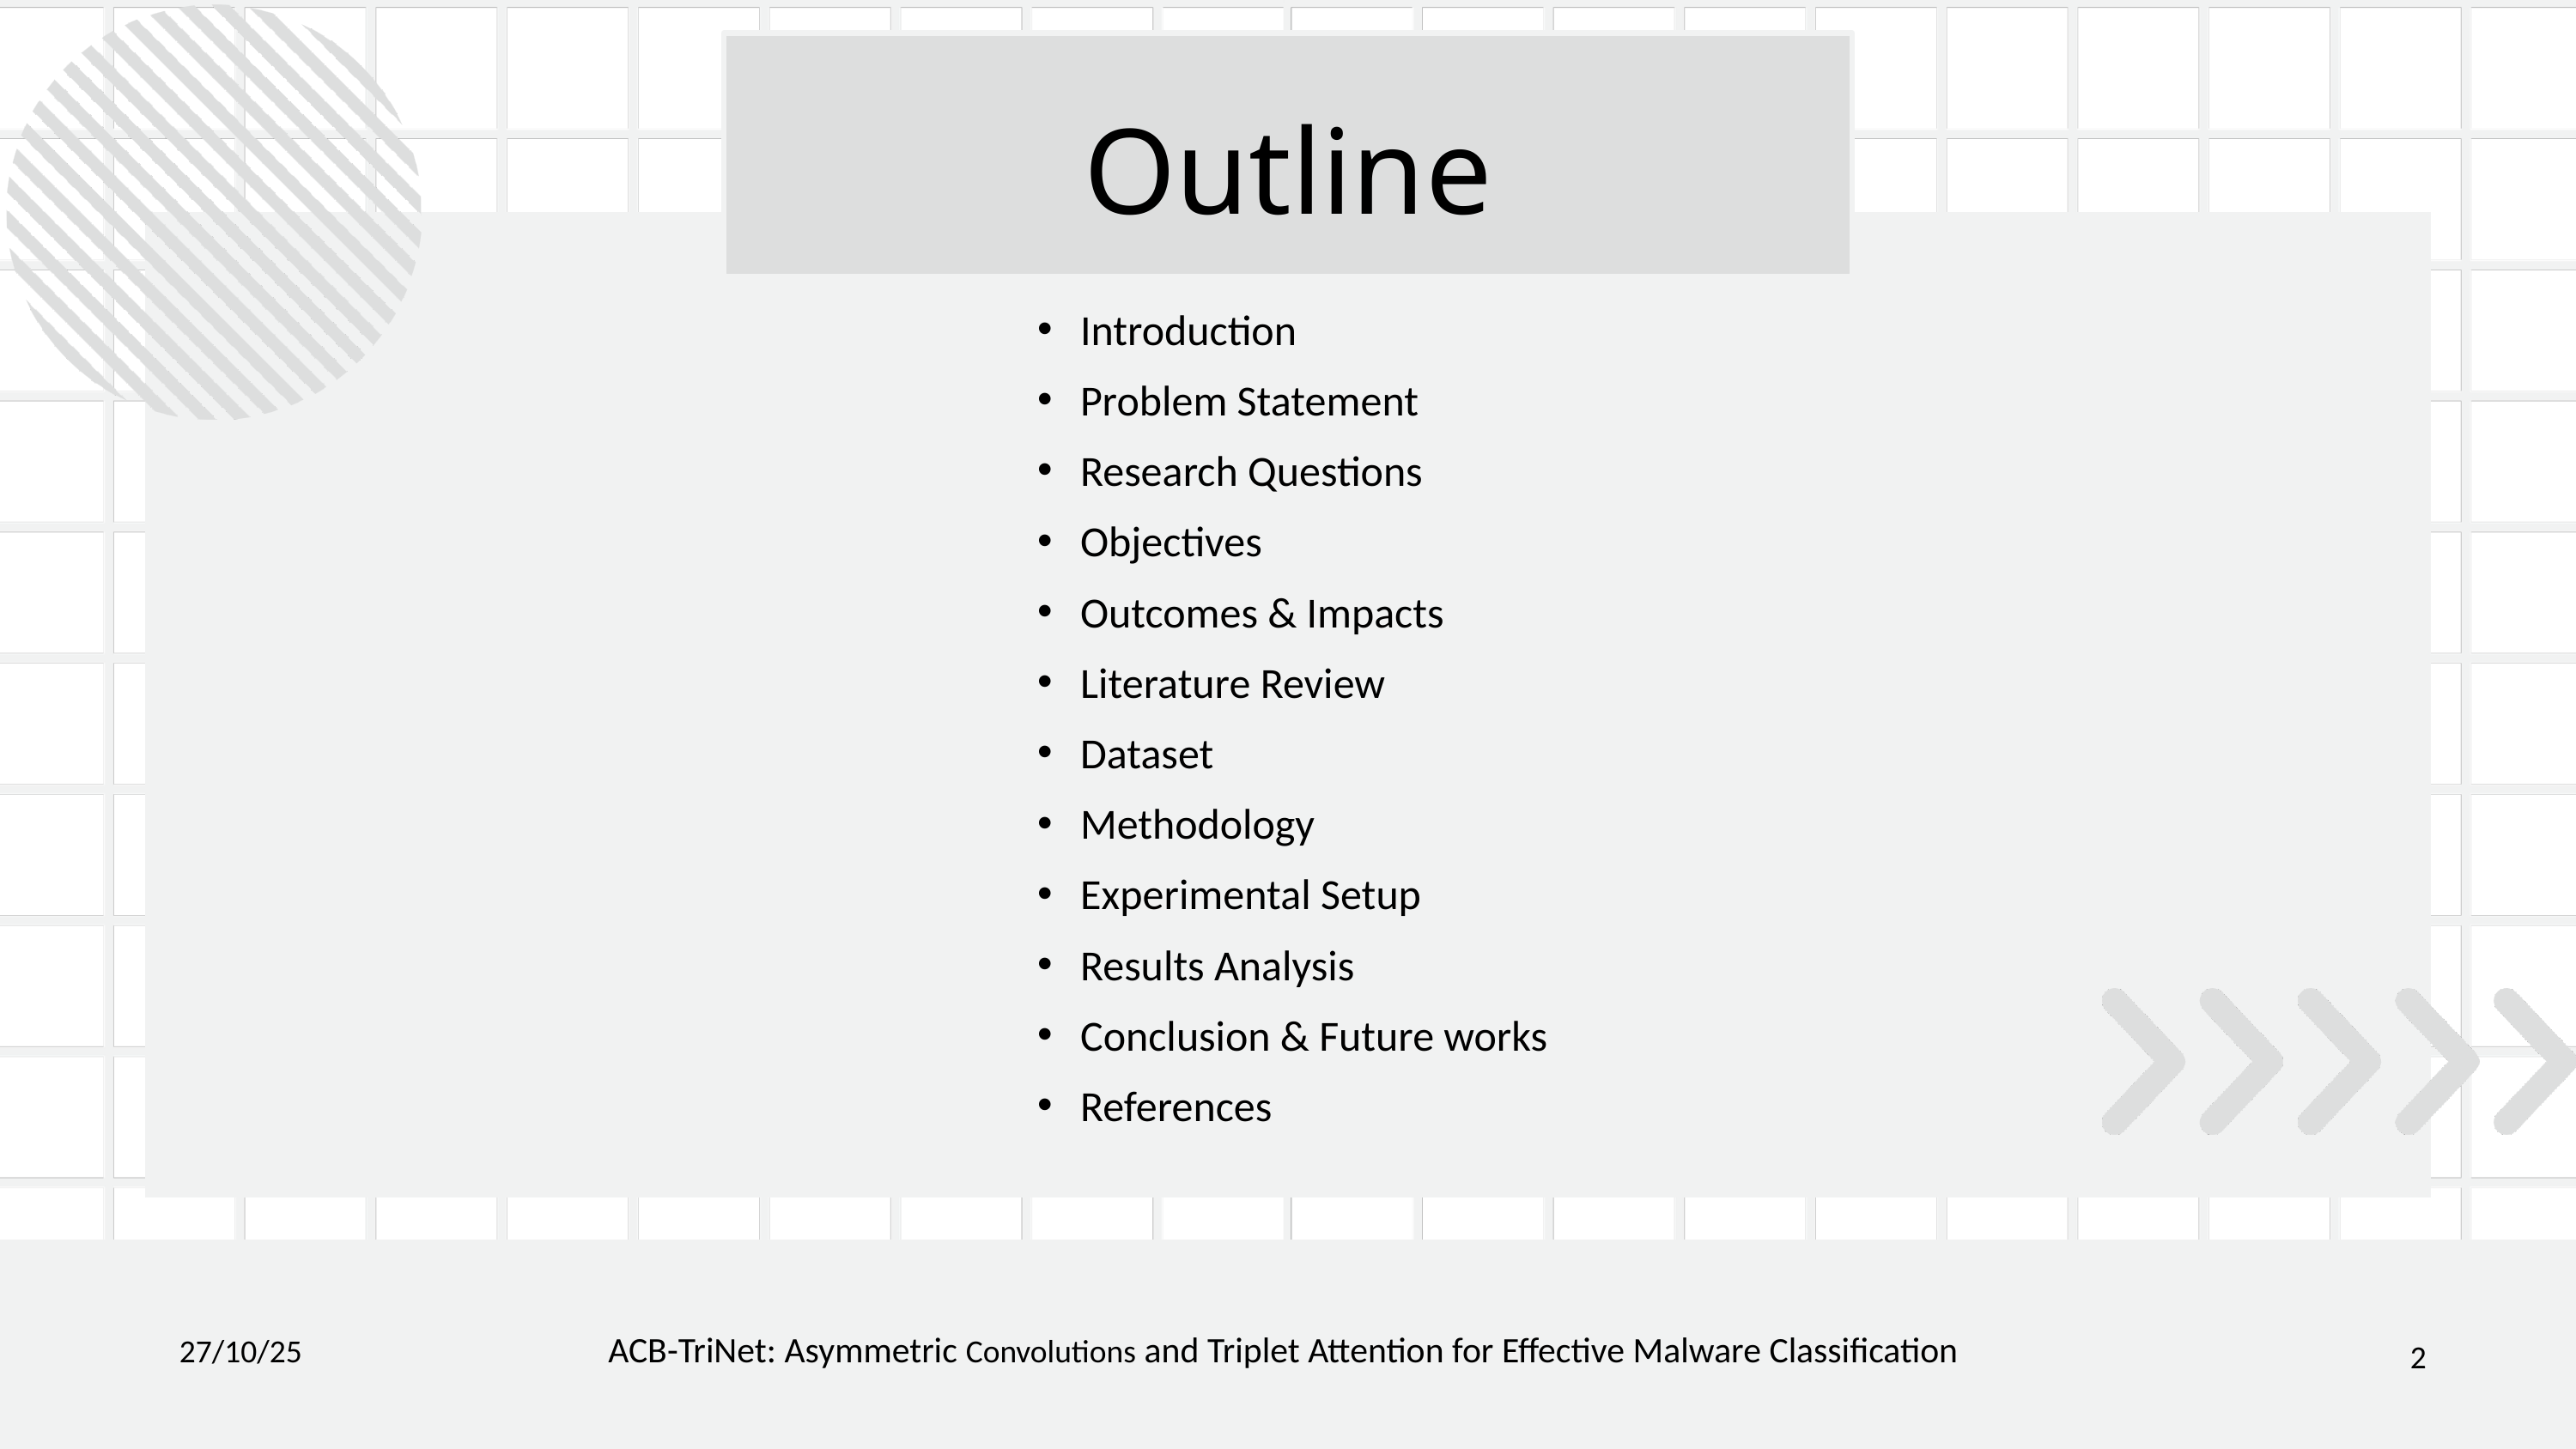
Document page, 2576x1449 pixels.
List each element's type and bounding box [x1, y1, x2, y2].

text_box [723, 33, 1853, 277]
text_box [144, 191, 2432, 1198]
text_box [0, 1239, 2576, 1449]
text_box [0, 0, 2576, 1236]
